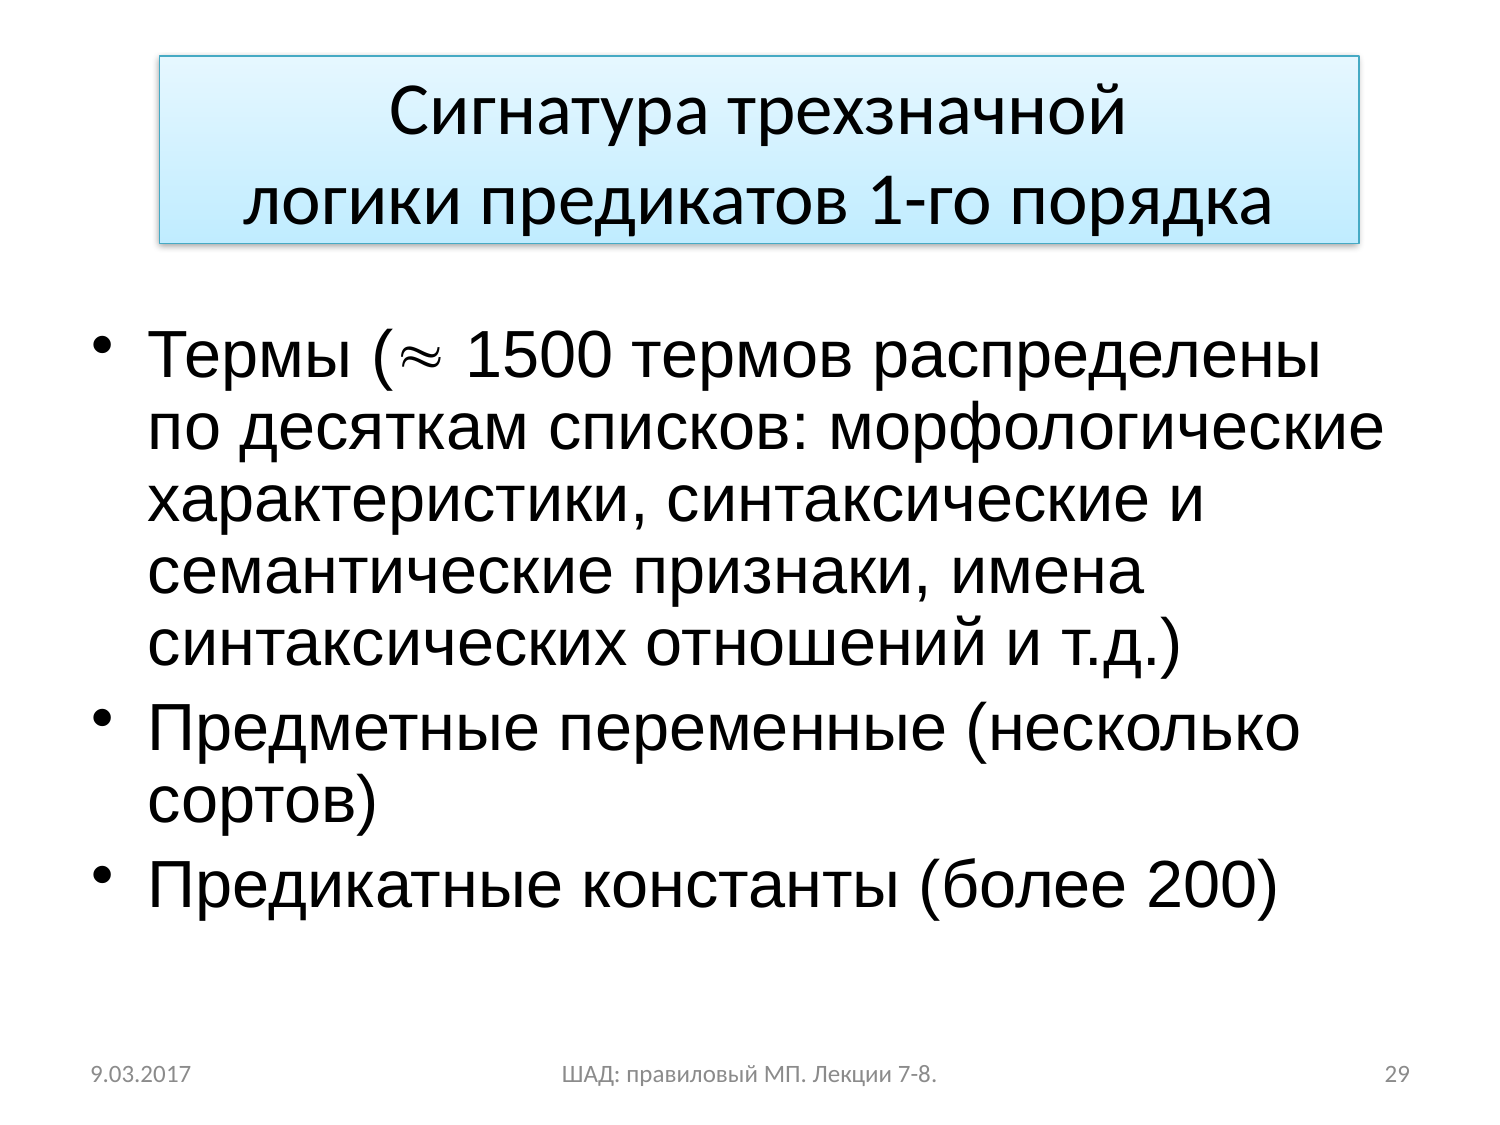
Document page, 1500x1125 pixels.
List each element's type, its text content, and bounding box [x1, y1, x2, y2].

footer ШАД: правиловый МП. Лекции 7-8. [512, 1042, 988, 1103]
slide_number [75, 1042, 425, 1103]
title Сигнатура трехзначной логики предикатов 1-го порядка [159, 55, 1360, 244]
list Термы ( 1500 термов распределены по десяткам cписков: морфологические характеристики, синтаксические и семантические признаки, имена синтаксических отношений и т.д.) Предметные переменные (несколько сортов) Предикатные константы (более 200) [76, 312, 1424, 988]
slide_number 29 [1074, 1042, 1425, 1103]
